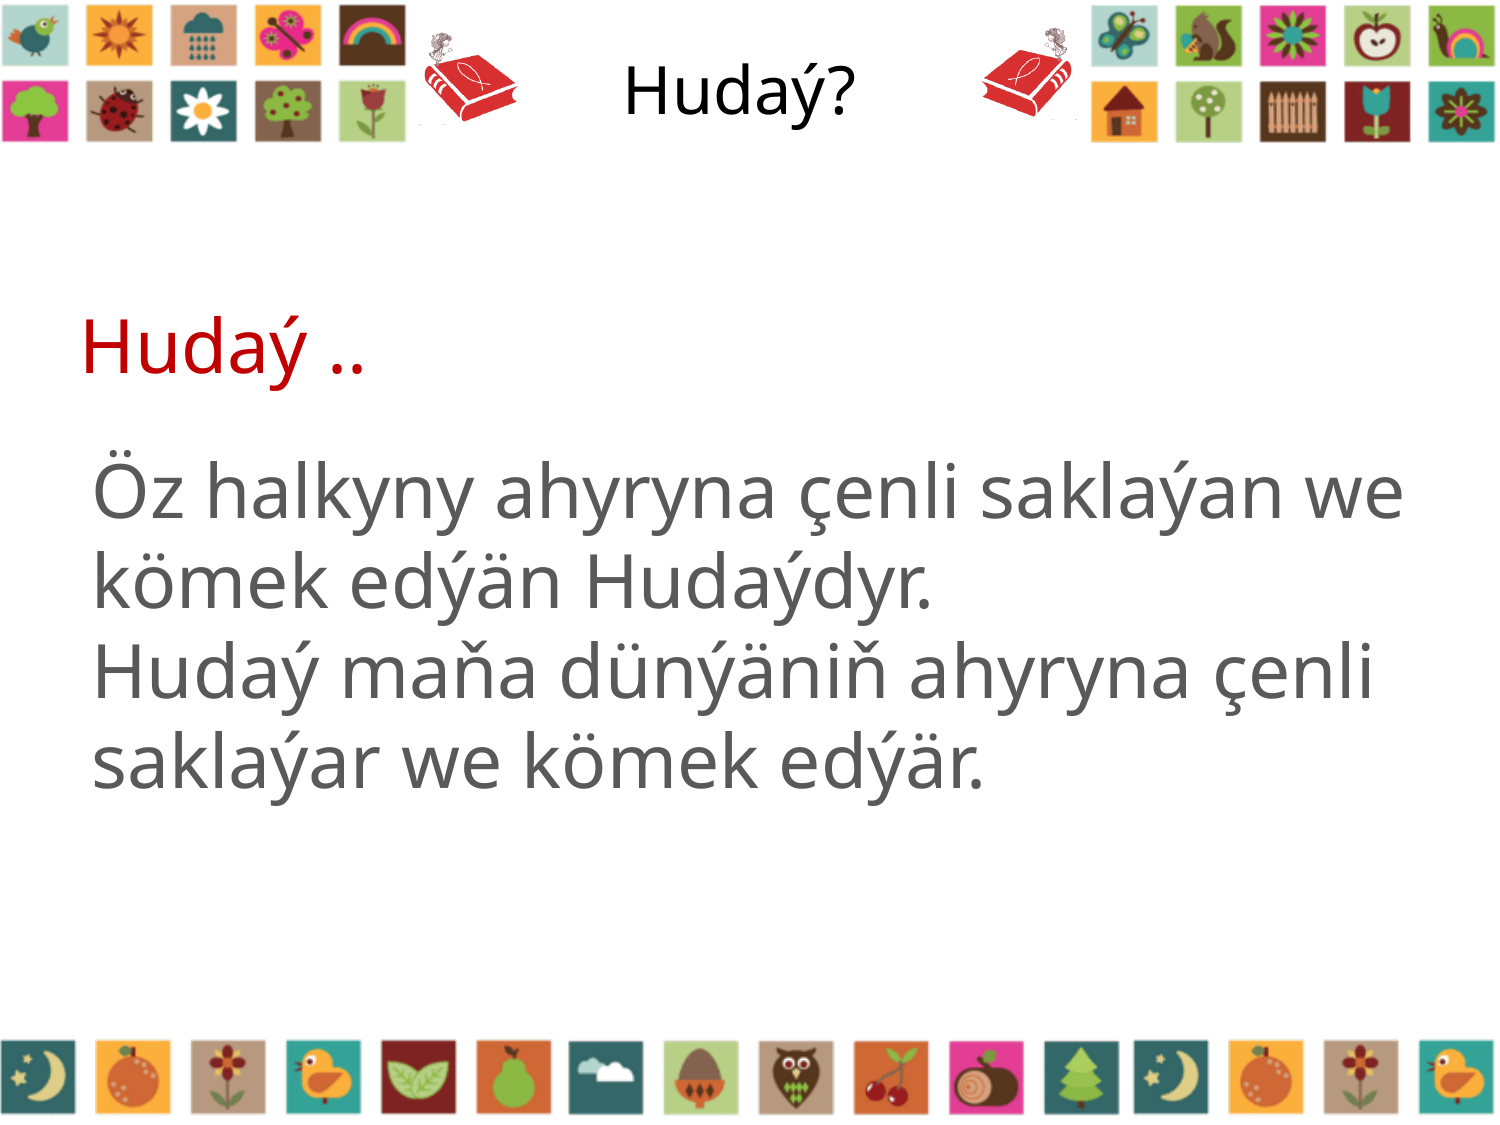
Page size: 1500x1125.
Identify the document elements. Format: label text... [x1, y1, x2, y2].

text_box Hudaý? [425, 40, 1078, 136]
text_box Hudaý .. [64, 290, 1412, 396]
picture [0, 3, 550, 150]
picture [950, 3, 1500, 150]
text_box Öz halkyny ahyryna çenli saklaýan we kömek edýän Hudaýdyr. Hudaý maňa dünýäniň ahyryna çenli saklaýar we kömek edýär. [76, 436, 1424, 812]
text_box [0, 1028, 1500, 1118]
